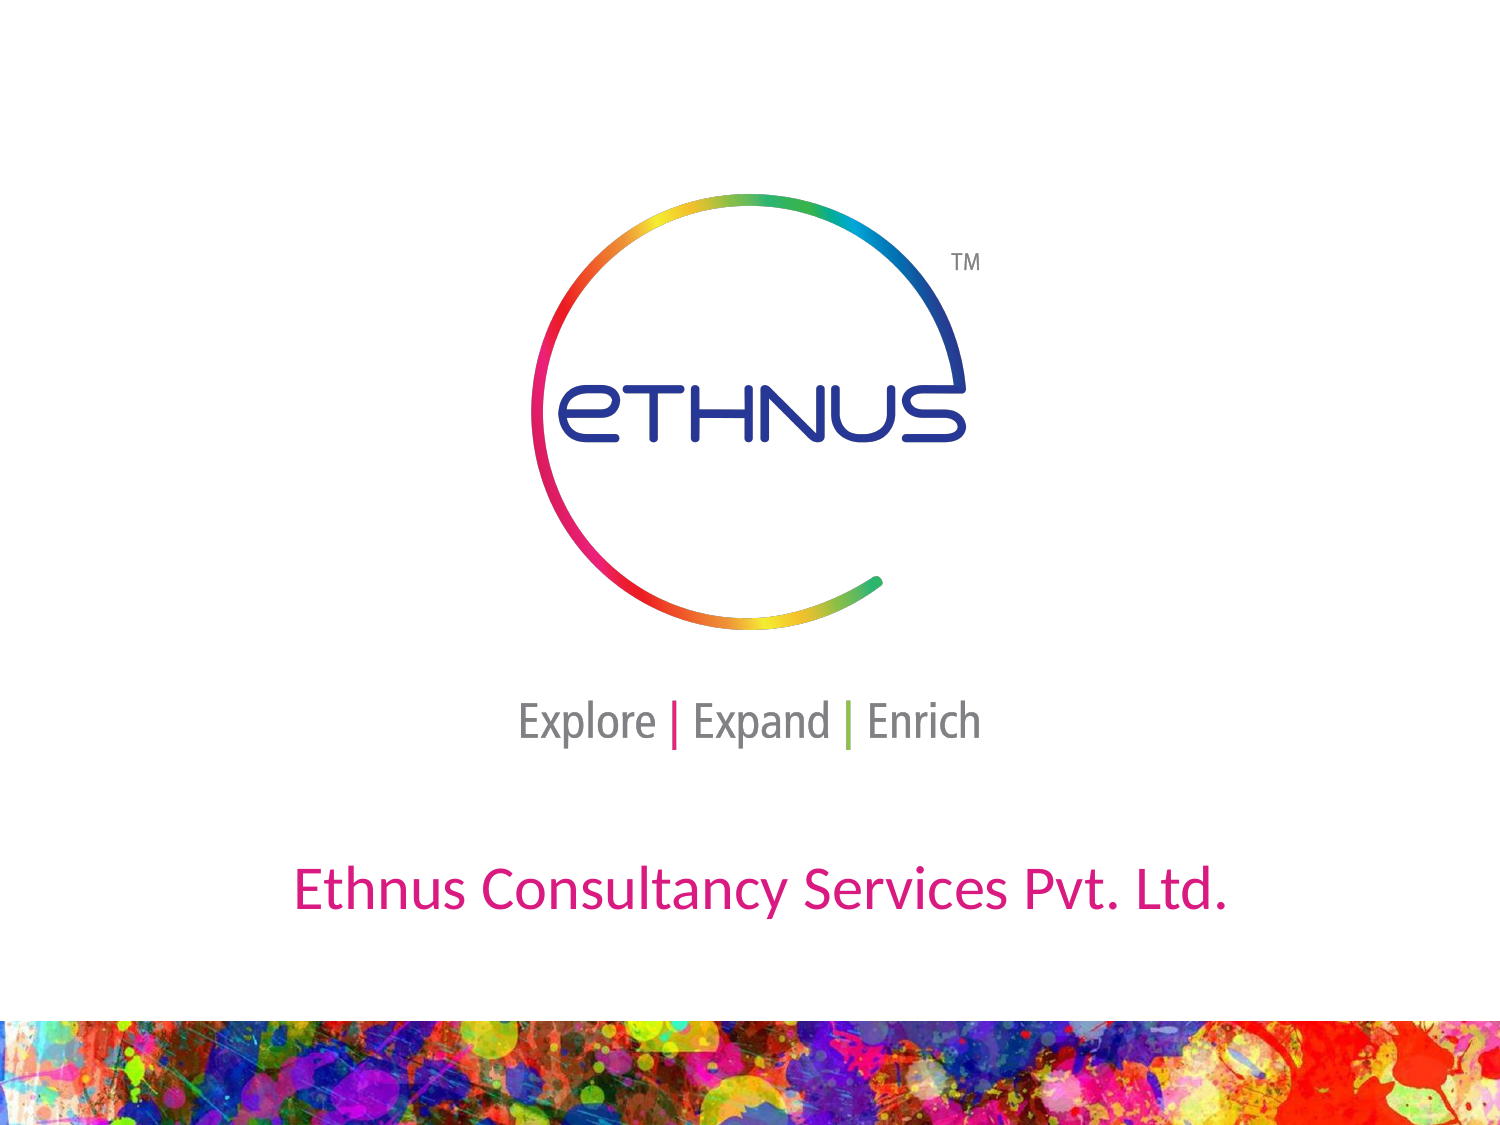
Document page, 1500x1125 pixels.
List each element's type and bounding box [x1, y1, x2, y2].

picture [0, 1021, 1500, 1125]
picture [521, 194, 979, 750]
